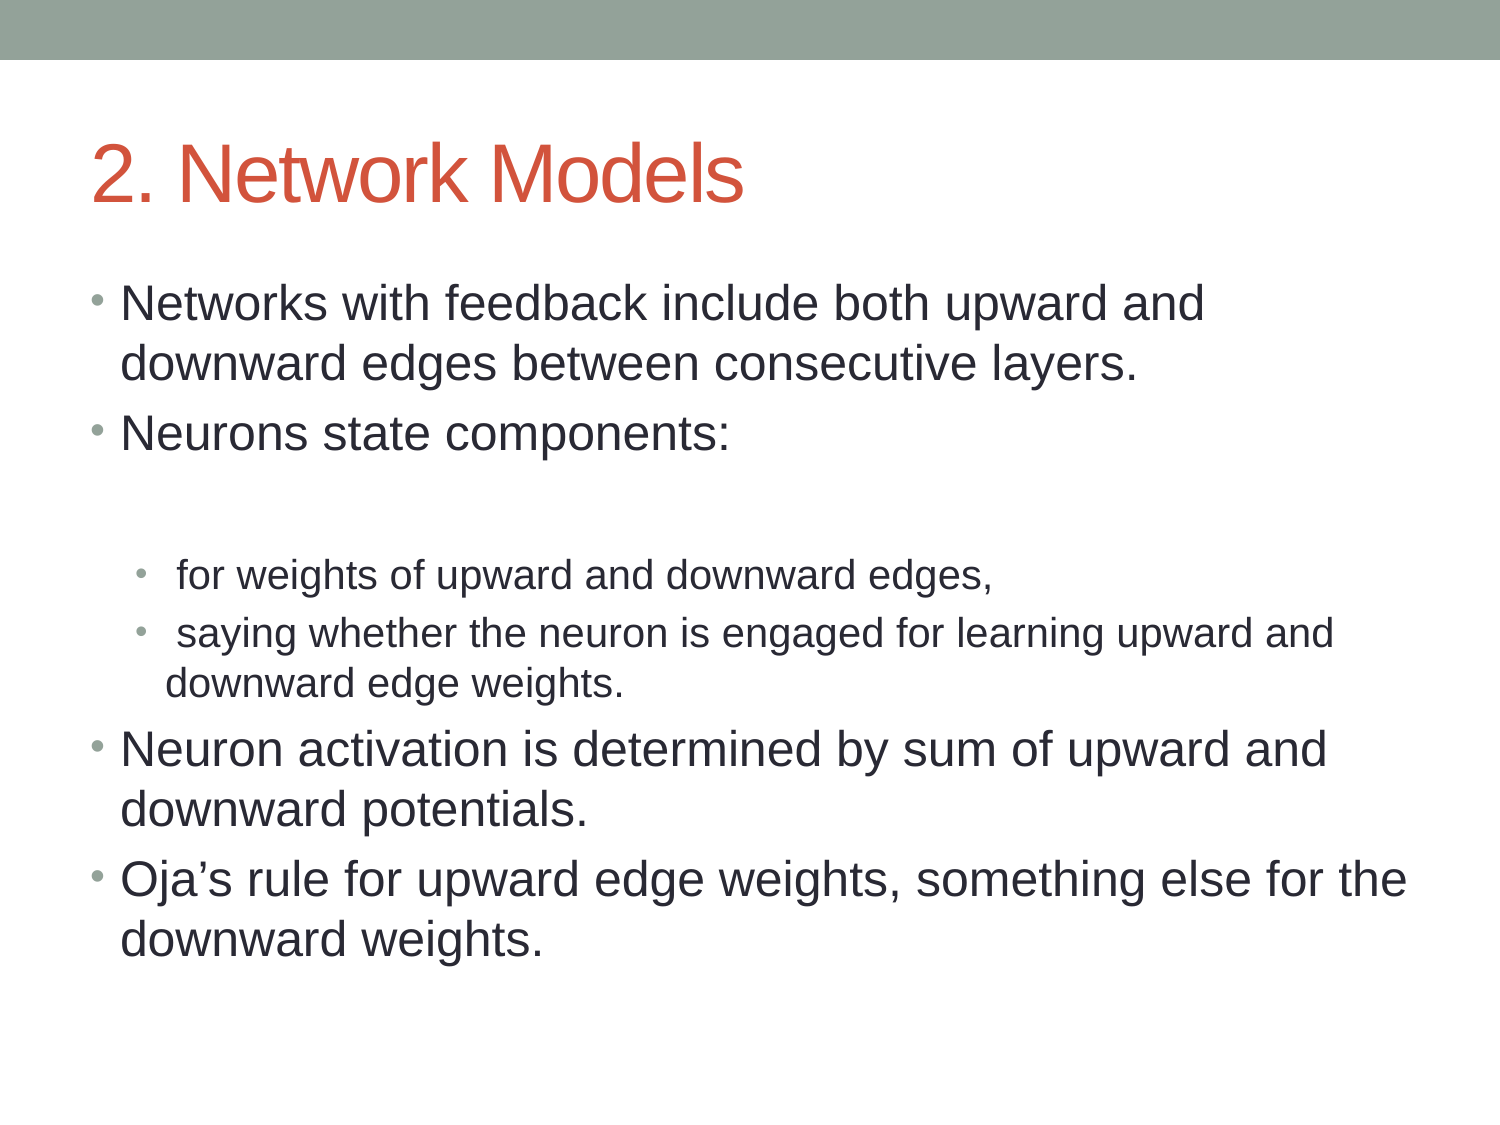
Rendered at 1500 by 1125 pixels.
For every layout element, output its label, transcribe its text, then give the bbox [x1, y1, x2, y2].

title 2. Network Models [75, 87, 1425, 250]
